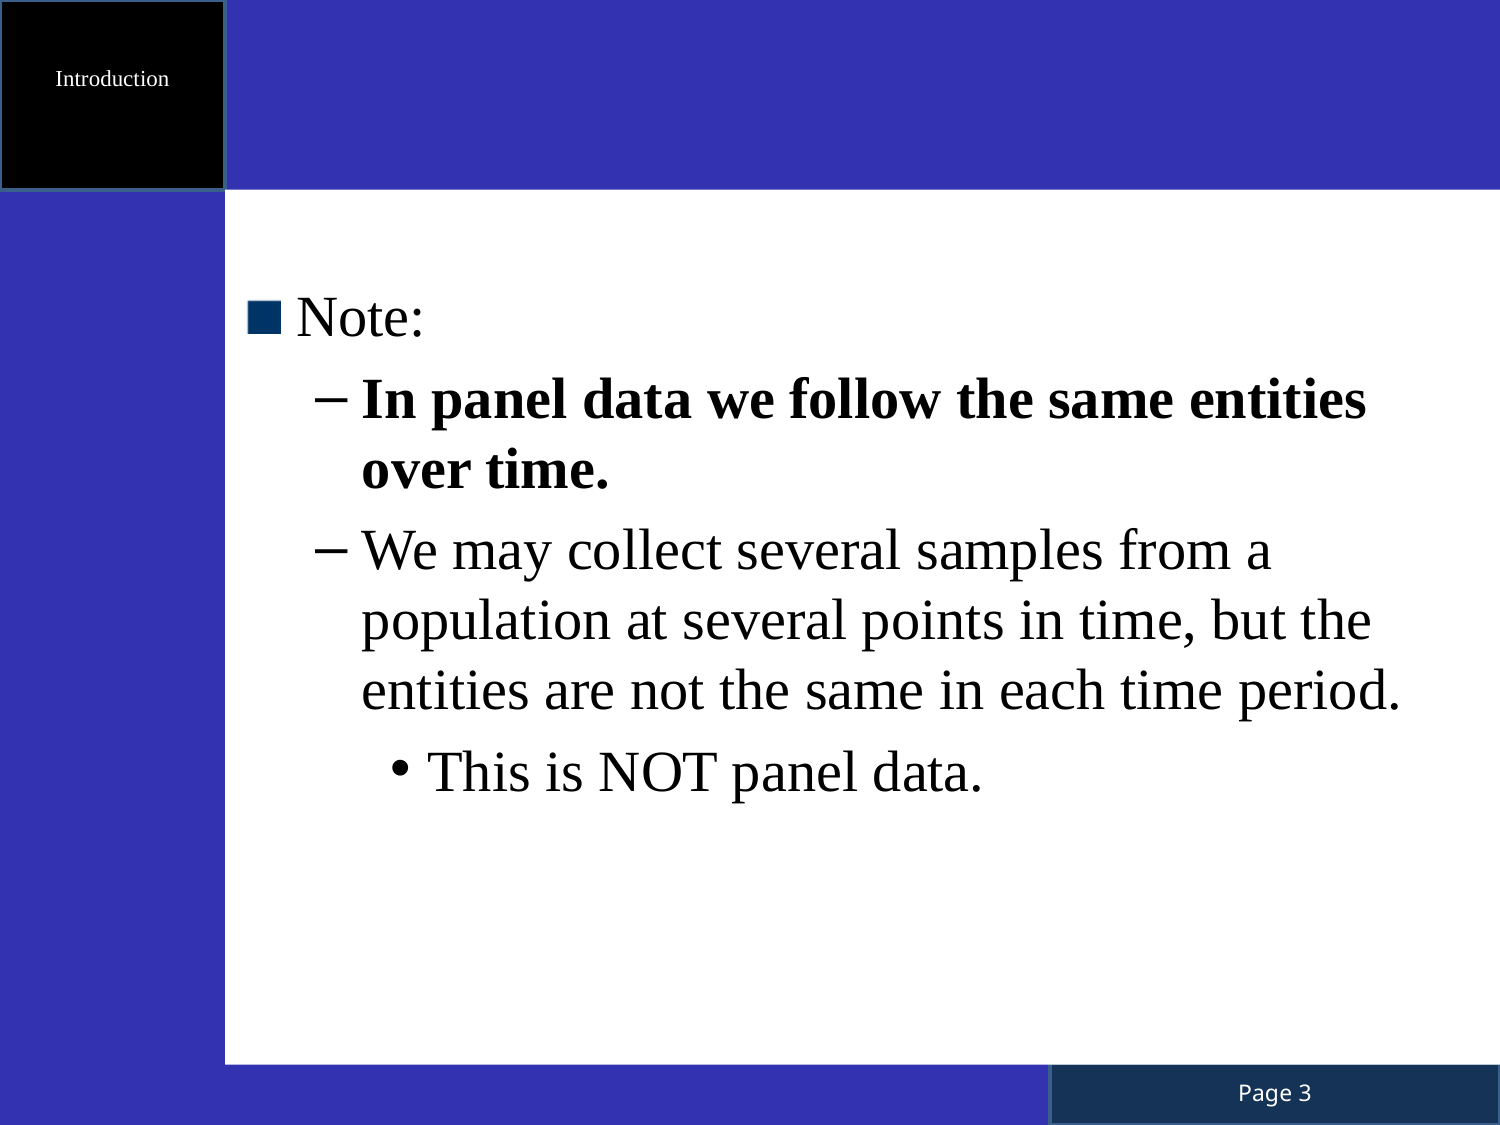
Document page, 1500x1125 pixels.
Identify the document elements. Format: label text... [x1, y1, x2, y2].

text_box Introduction [0, 55, 225, 99]
list Note: In panel data we follow the same entities over time. We may collect several samples from a population at several points in time, but the entities are not the same in each time period. This is NOT panel data. [225, 189, 1500, 1065]
picture [240, 293, 281, 334]
